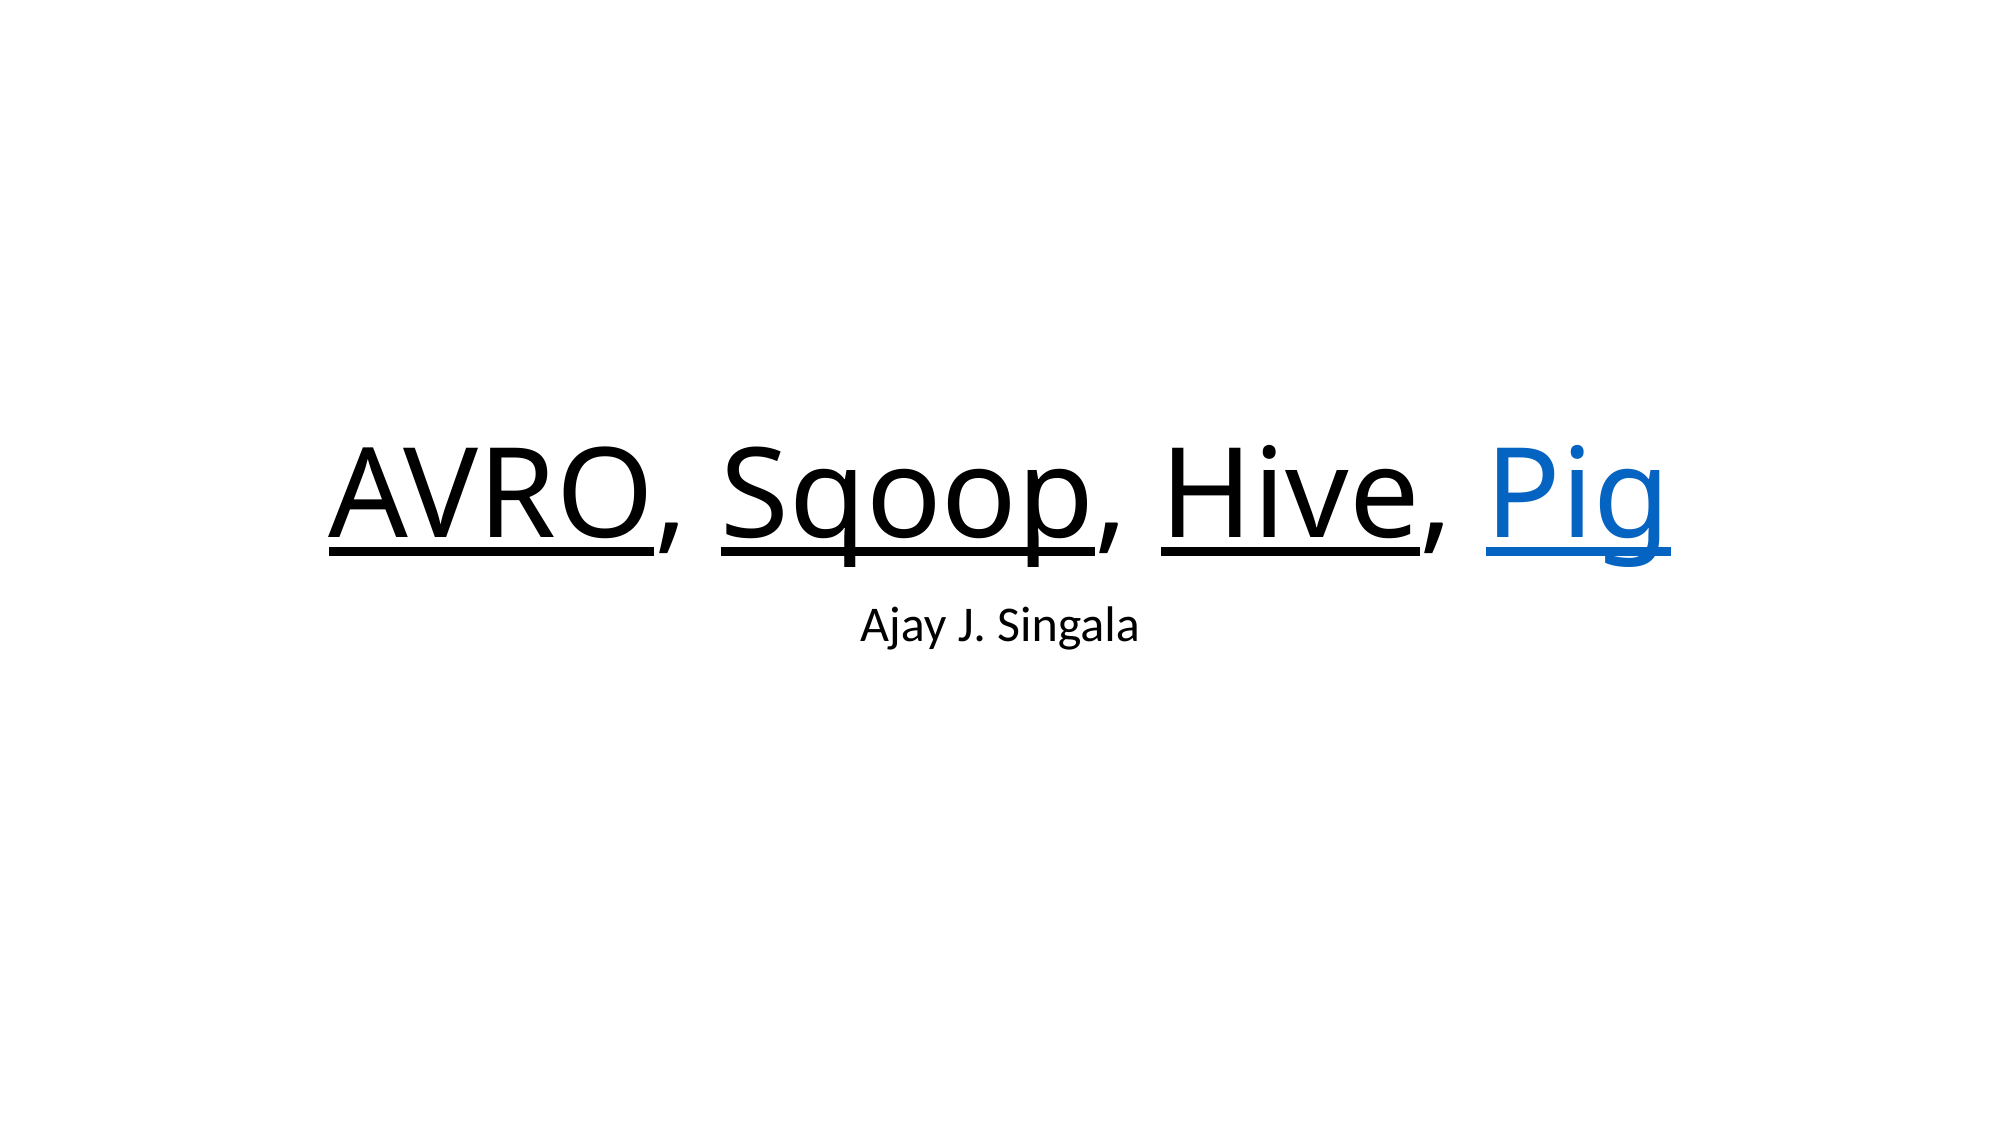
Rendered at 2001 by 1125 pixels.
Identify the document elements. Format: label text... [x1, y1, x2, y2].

title AVRO, Sqoop, Hive, Pig [249, 184, 1750, 576]
subtitle Ajay J. Singala [249, 590, 1750, 863]
